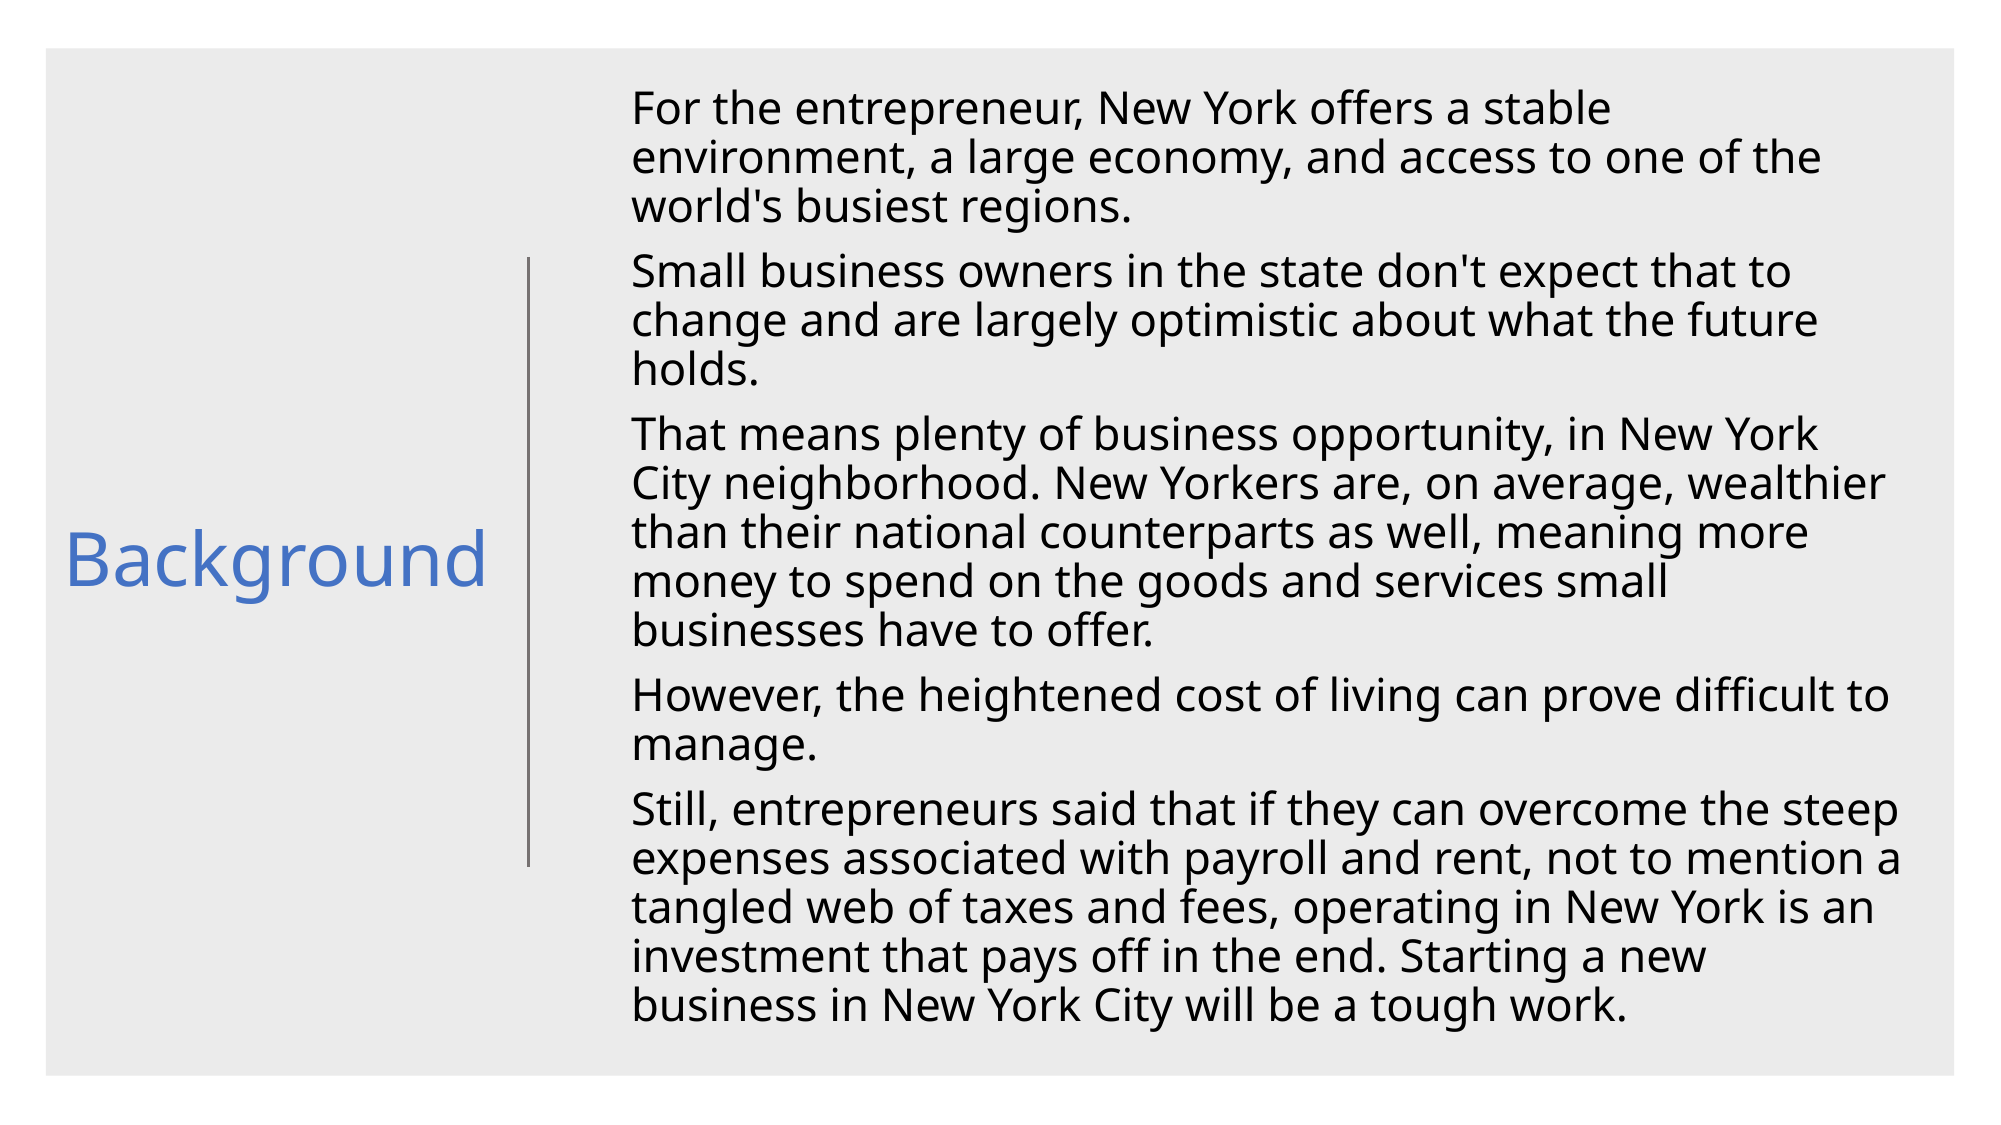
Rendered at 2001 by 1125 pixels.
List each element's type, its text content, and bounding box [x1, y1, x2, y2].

text_box [45, 47, 1955, 1077]
list For the entrepreneur, New York offers a stable environment, a large economy, and access to one of the world's busiest regions. Small business owners in the state don't expect that to change and are largely optimistic about what the future holds. That means plenty of business opportunity, in New York City neighborhood. New Yorkers are, on average, wealthier than their national counterparts as well, meaning more money to spend on the goods and services small businesses have to offer. However, the heightened cost of living can prove difficult to manage. Still, entrepreneurs said that if they can overcome the steep expenses associated with payroll and rent, not to mention a tangled web of taxes and fees, operating in New York is an investment that pays off in the end. Starting a new business in New York City will be a tough work. [615, 69, 1921, 1048]
title Background [48, 157, 516, 967]
